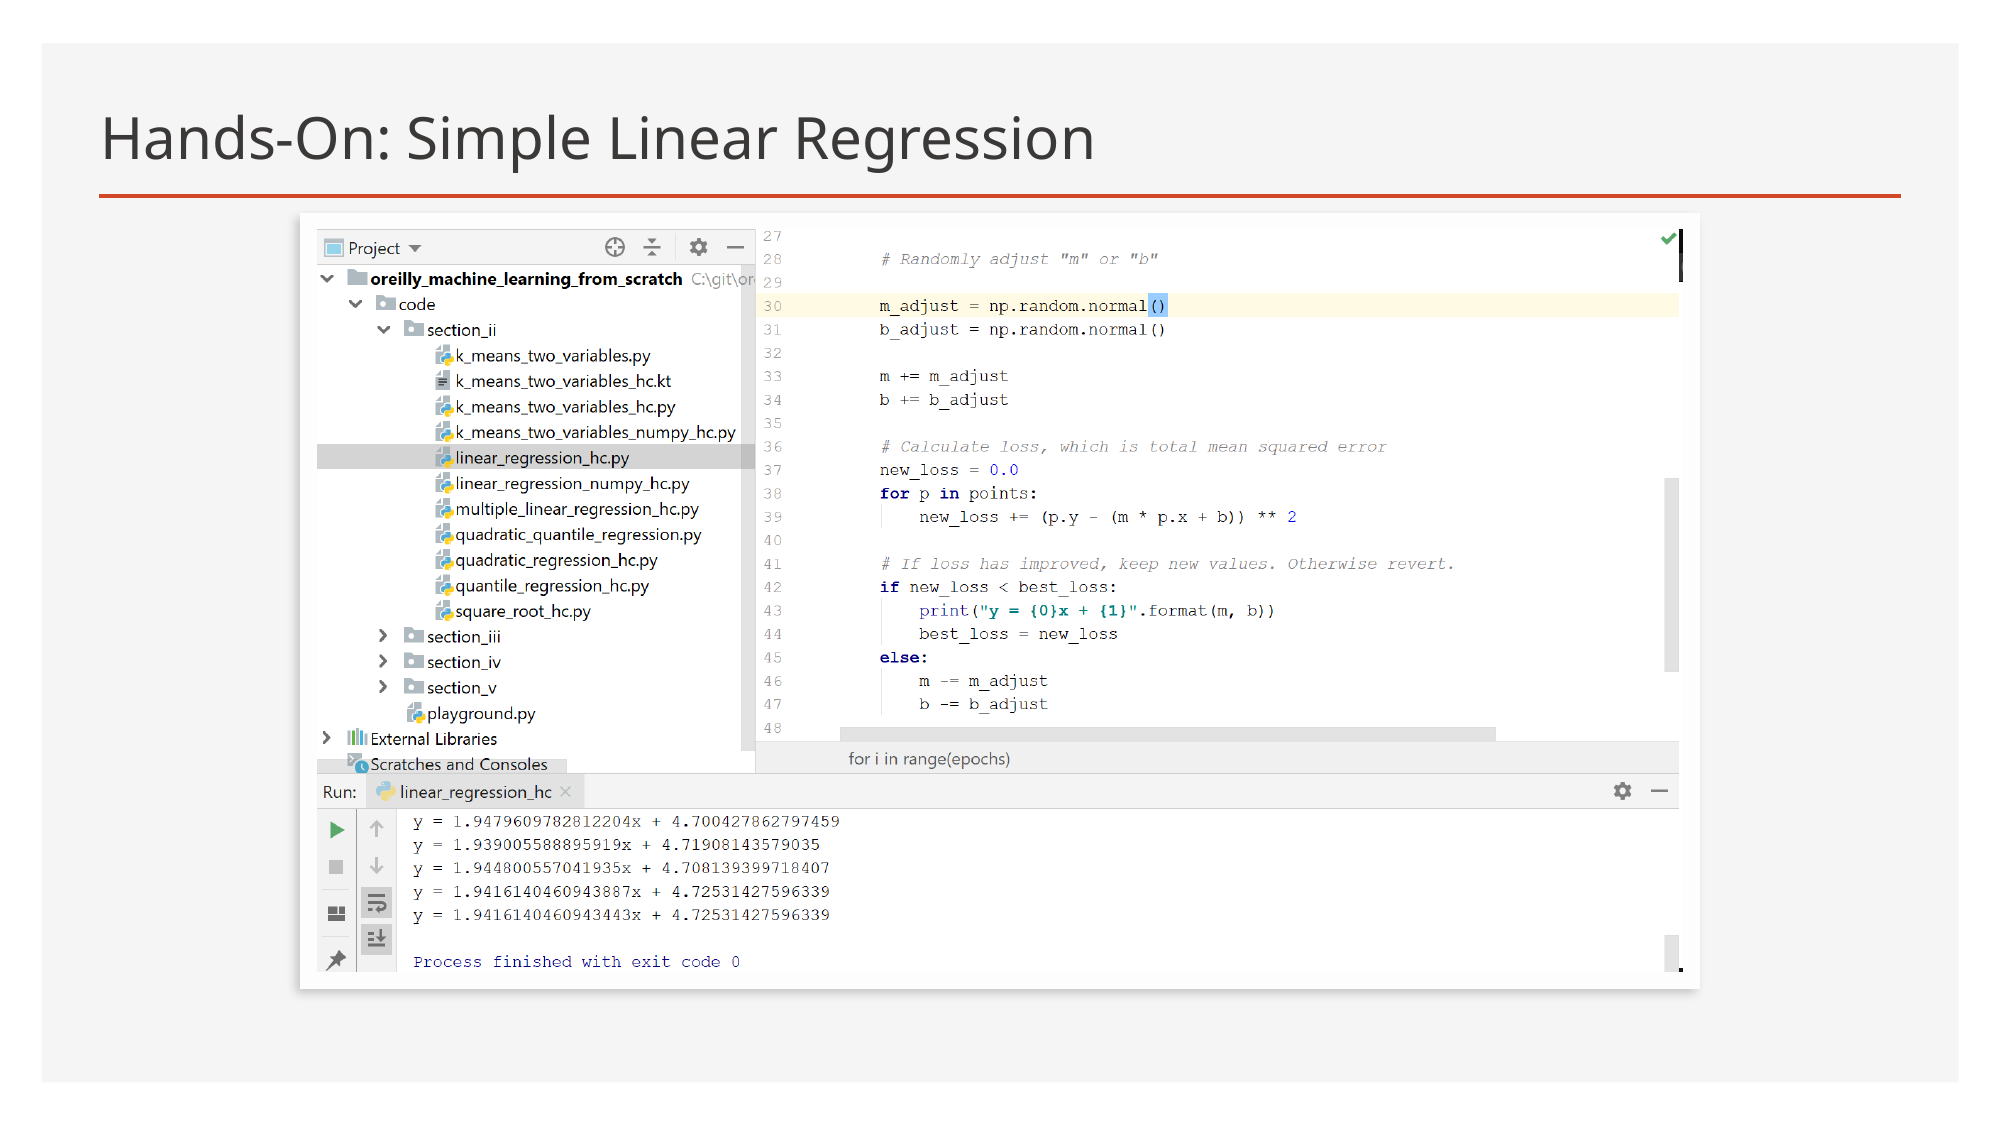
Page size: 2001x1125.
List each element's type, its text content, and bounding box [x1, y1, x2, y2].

picture [316, 229, 1684, 973]
title Hands-On: Simple Linear Regression [85, 73, 1214, 179]
